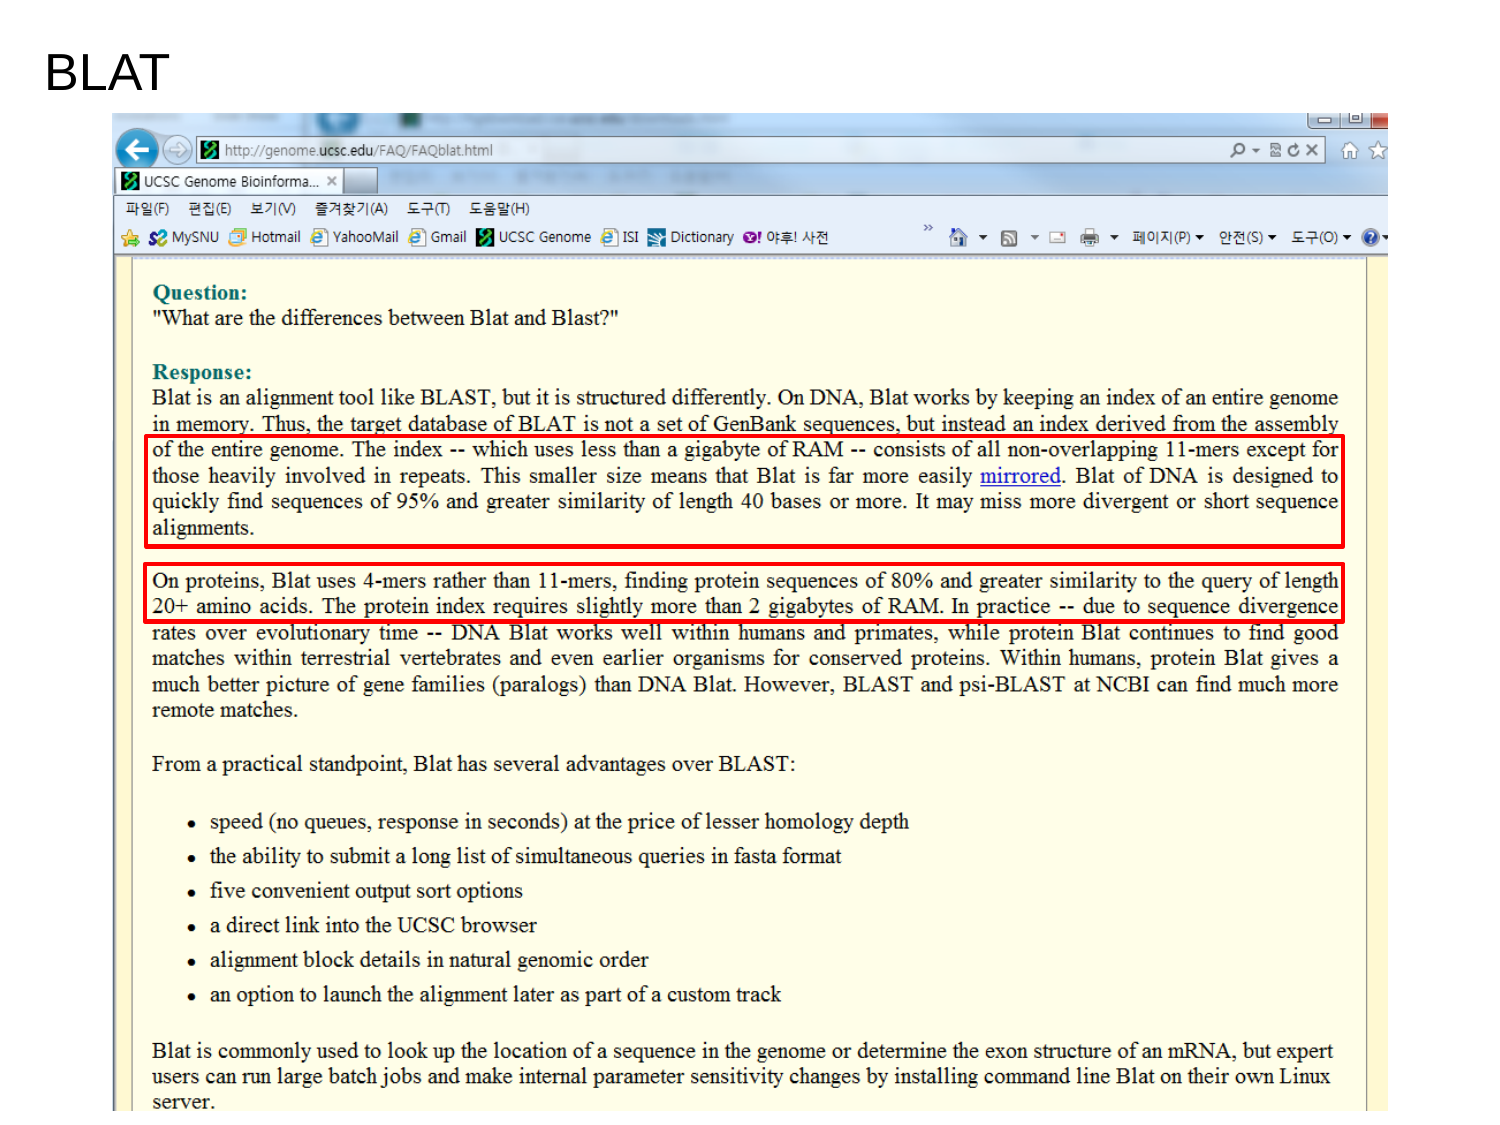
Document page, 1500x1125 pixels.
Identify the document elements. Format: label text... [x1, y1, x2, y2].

picture [111, 113, 1389, 1111]
text_box BLAT [29, 30, 1471, 109]
